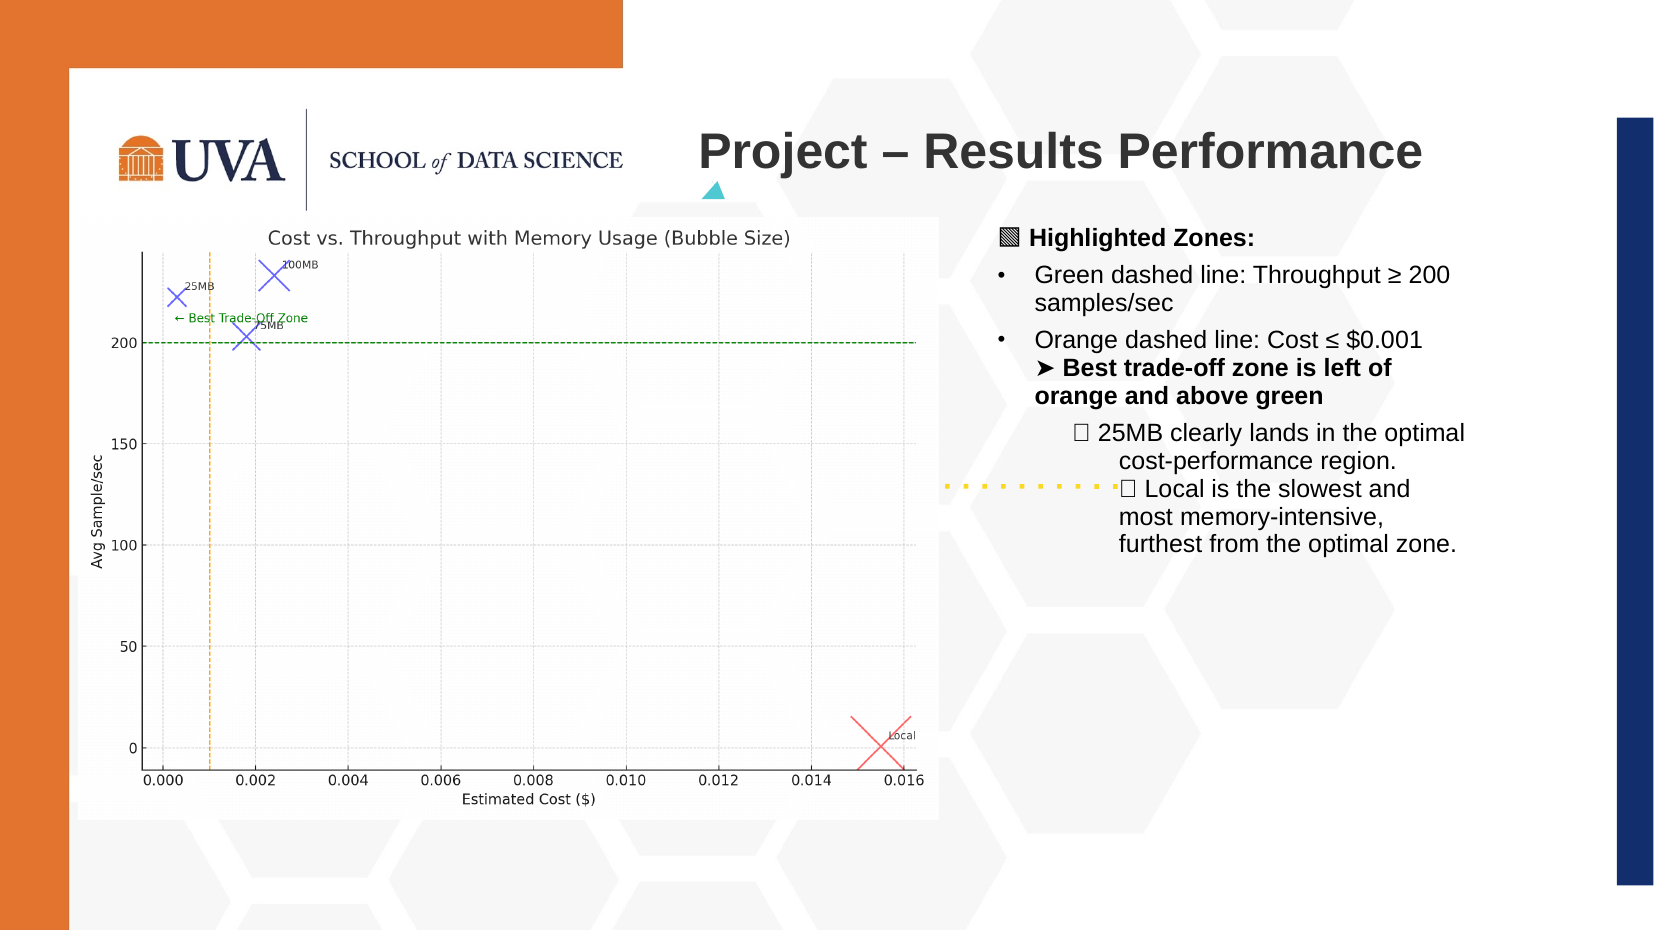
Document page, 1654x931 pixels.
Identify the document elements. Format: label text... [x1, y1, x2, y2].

text_box 🟩 Highlighted Zones: Green dashed line: Throughput ≥ 200 samples/sec Orange dashed line: Cost ≤ $0.001 ➤ Best trade-off zone is left of orange and above green ✅ 25MB clearly lands in the optimal cost-performance region. ❌ Local is the slowest and most memory-intensive, furthest from the optimal zone. [982, 217, 1483, 567]
text_box Project – Results Performance [698, 125, 1483, 188]
picture [0, 0, 1654, 930]
